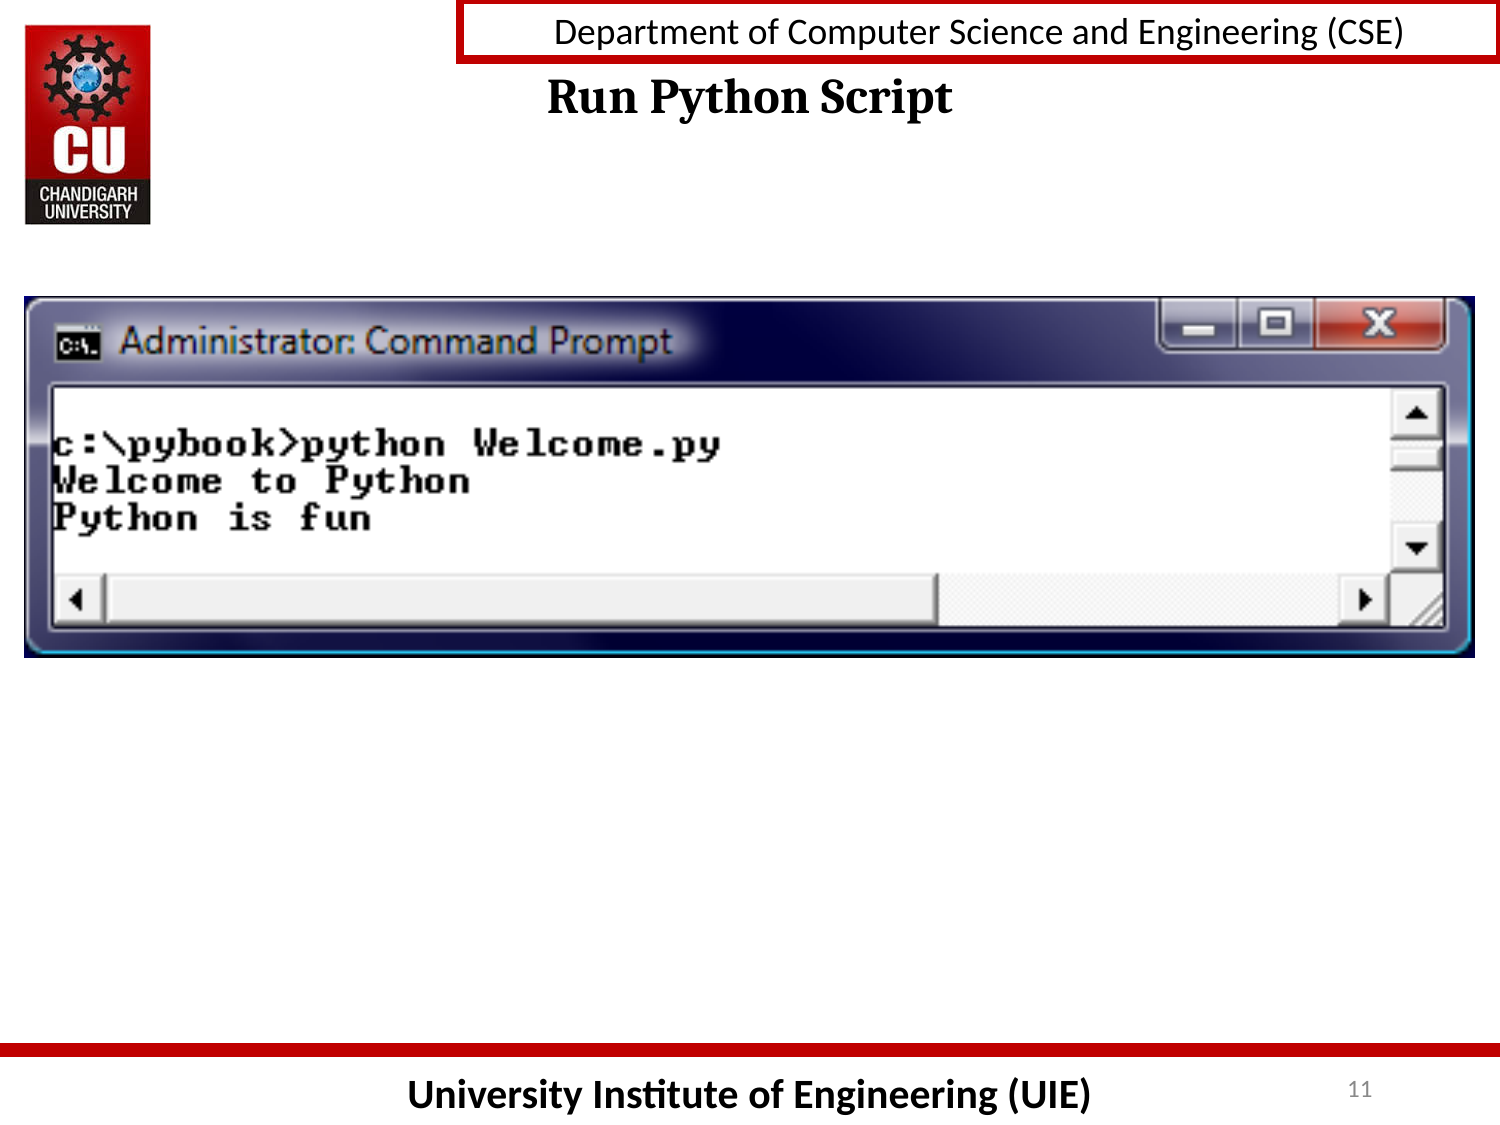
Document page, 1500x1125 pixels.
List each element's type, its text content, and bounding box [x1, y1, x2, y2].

picture [24, 295, 1476, 659]
slide_number 11 [1074, 1049, 1388, 1125]
picture [24, 24, 151, 225]
title Run Python Script [112, 37, 1388, 150]
